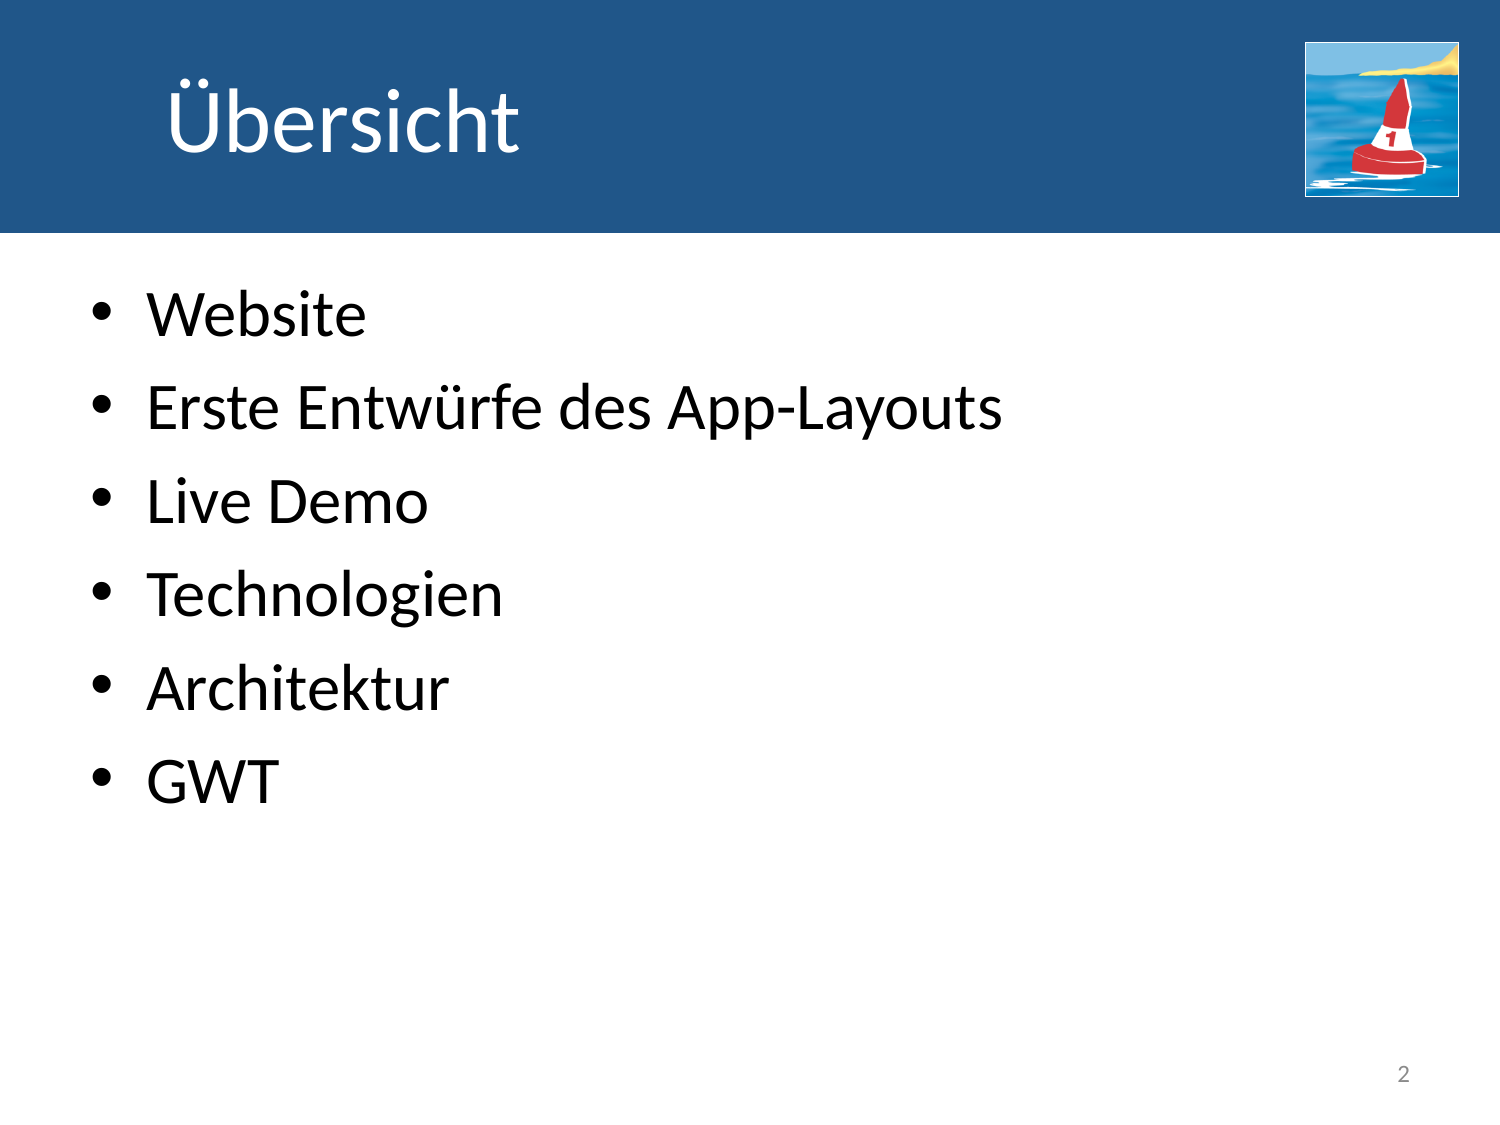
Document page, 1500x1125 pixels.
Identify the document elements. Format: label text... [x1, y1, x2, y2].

picture [1304, 42, 1459, 197]
list Website Erste Entwürfe des App-Layouts Live Demo Technologien Architektur GWT [75, 262, 1425, 1005]
title Übersicht [0, 0, 1500, 233]
slide_number 2 [1074, 1042, 1425, 1103]
picture [1335, 189, 1402, 197]
